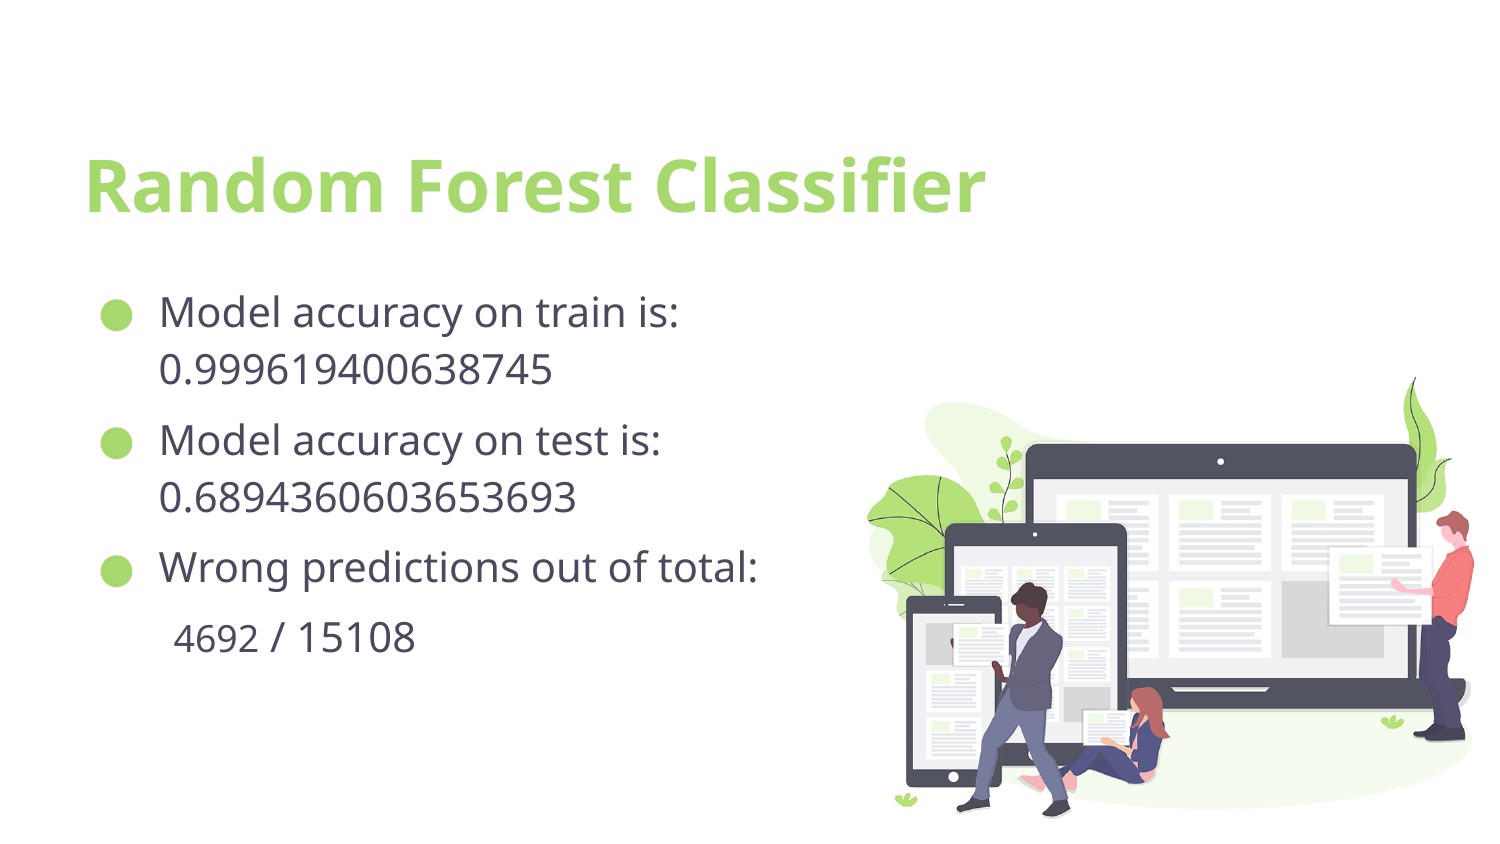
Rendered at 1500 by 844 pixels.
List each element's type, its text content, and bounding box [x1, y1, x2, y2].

picture [867, 377, 1475, 819]
title Random Forest Classifier [83, 86, 1118, 227]
list Model accuracy on train is: 0.999619400638745 Model accuracy on test is: 0.6894360603653693 Wrong predictions out of total: 4692 / 15108 [83, 278, 854, 584]
